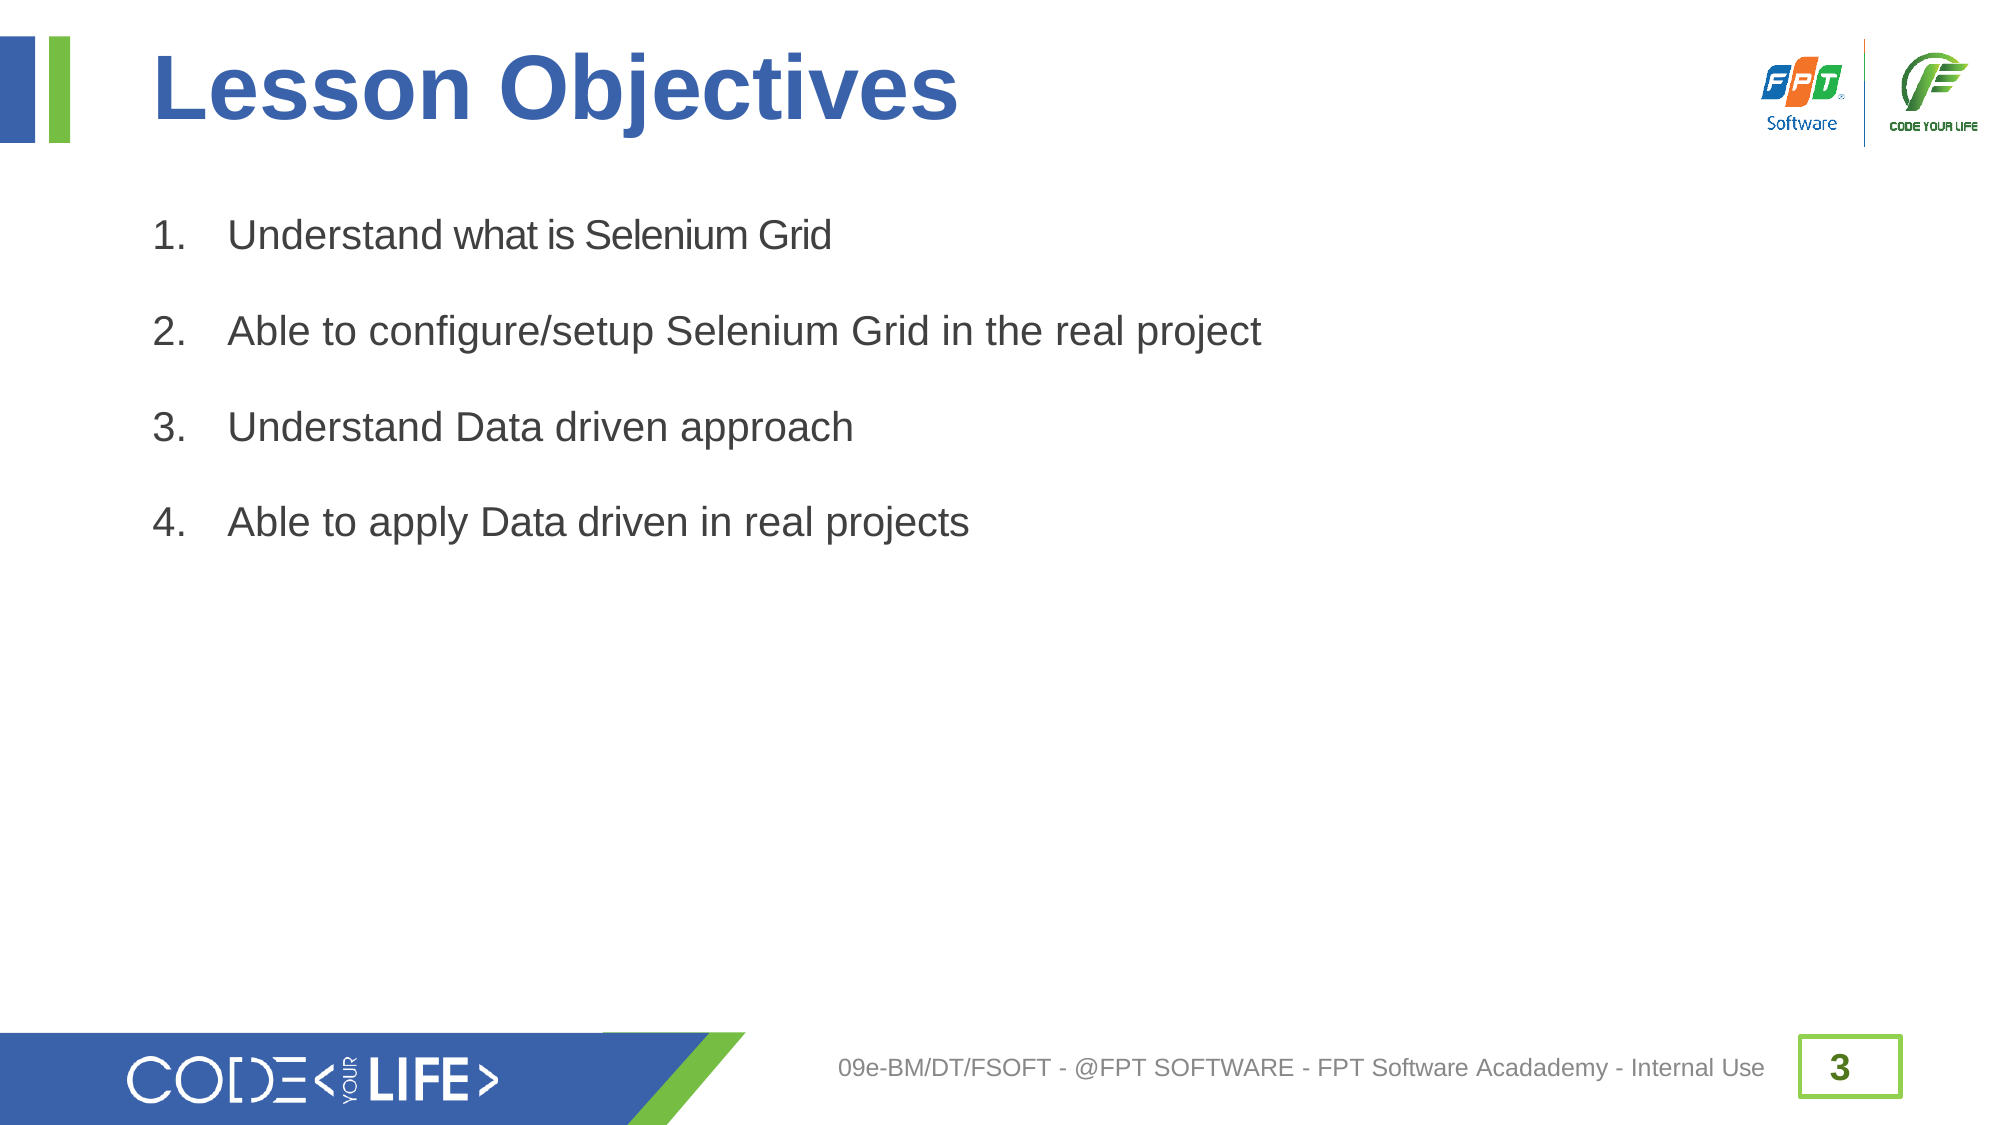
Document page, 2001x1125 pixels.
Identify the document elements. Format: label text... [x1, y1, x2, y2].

footer 09e-BM/DT/FSOFT - @FPT SOFTWARE - FPT Software Acadademy - Internal Use [836, 1051, 1890, 1125]
title Lesson Objectives [106, 25, 1128, 216]
text_box [1800, 1036, 1901, 1097]
picture [127, 1056, 498, 1104]
slide_number 3 [1823, 1044, 1880, 1051]
text_box Understand what is Selenium Grid Able to configure/setup Selenium Grid in the real project Understand Data driven approach Able to apply Data driven in real projects [150, 205, 1350, 545]
picture [1761, 39, 1978, 147]
